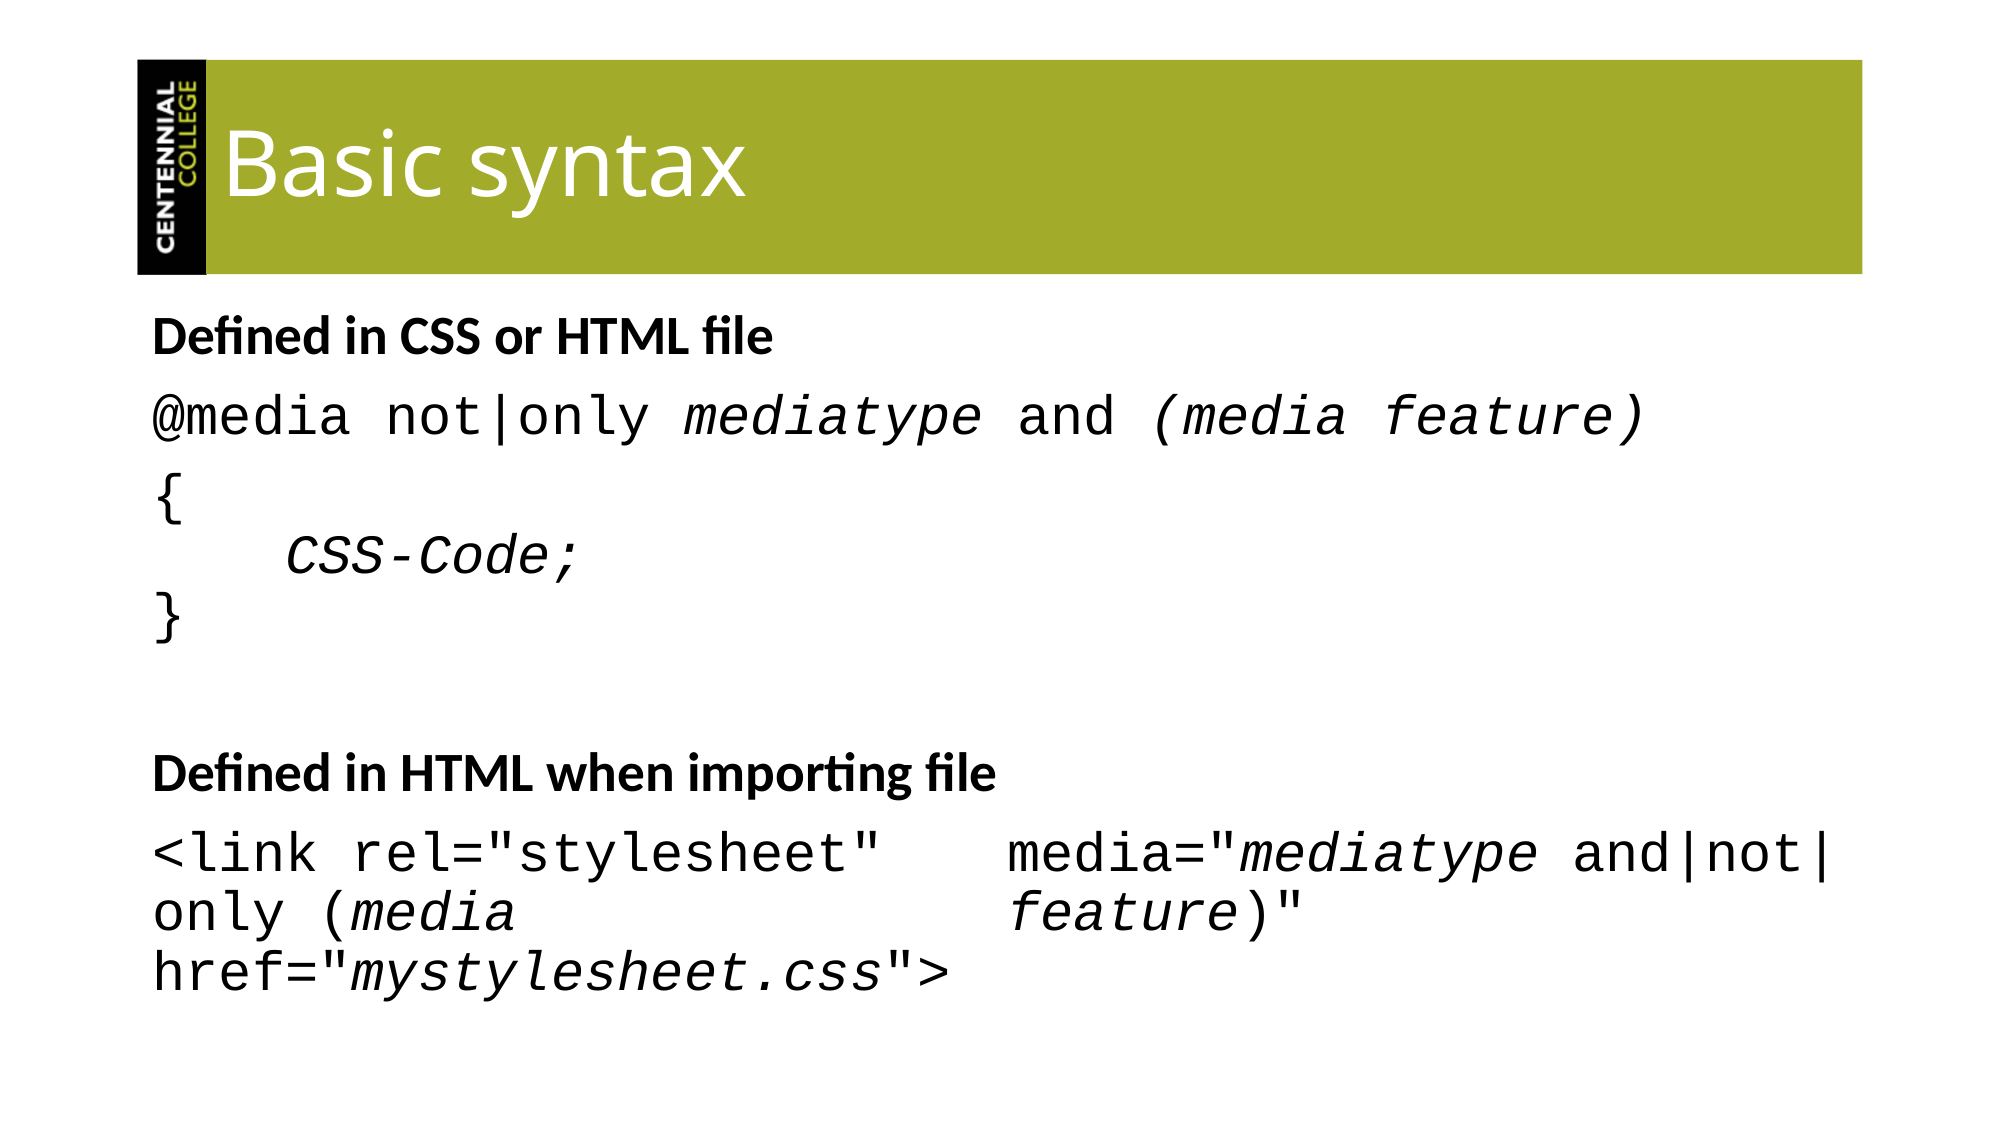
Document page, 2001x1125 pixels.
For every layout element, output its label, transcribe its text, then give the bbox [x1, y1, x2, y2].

list Defined in CSS or HTML file @media not|only mediatype and (media feature) { CSS-Code; } Defined in HTML when importing file <link rel="stylesheet" media="mediatype and|not|only (media feature)" href="mystylesheet.css"> [137, 299, 1863, 1014]
title Basic syntax [206, 59, 1863, 275]
picture [138, 60, 206, 274]
